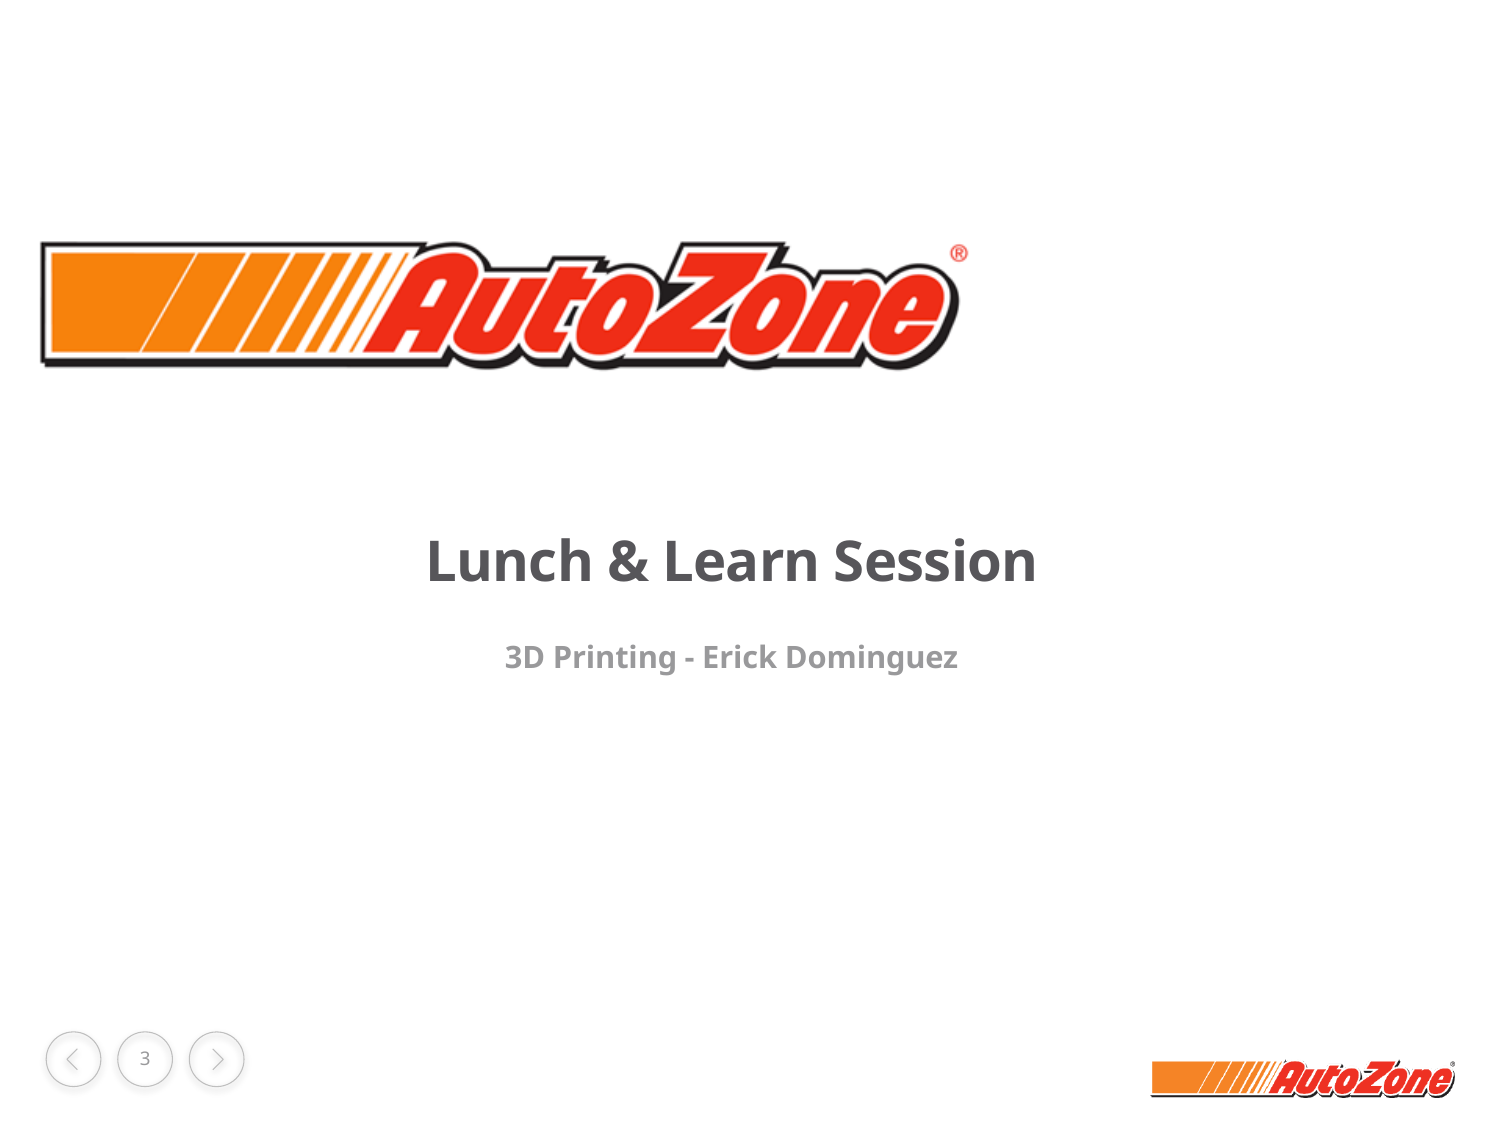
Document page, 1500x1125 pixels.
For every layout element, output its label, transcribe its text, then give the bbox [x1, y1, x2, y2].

picture [31, 113, 970, 505]
picture [1150, 1059, 1455, 1098]
title Lunch & Learn Session [94, 508, 1370, 621]
subtitle 3D Printing - Erick Dominguez [206, 637, 1257, 675]
